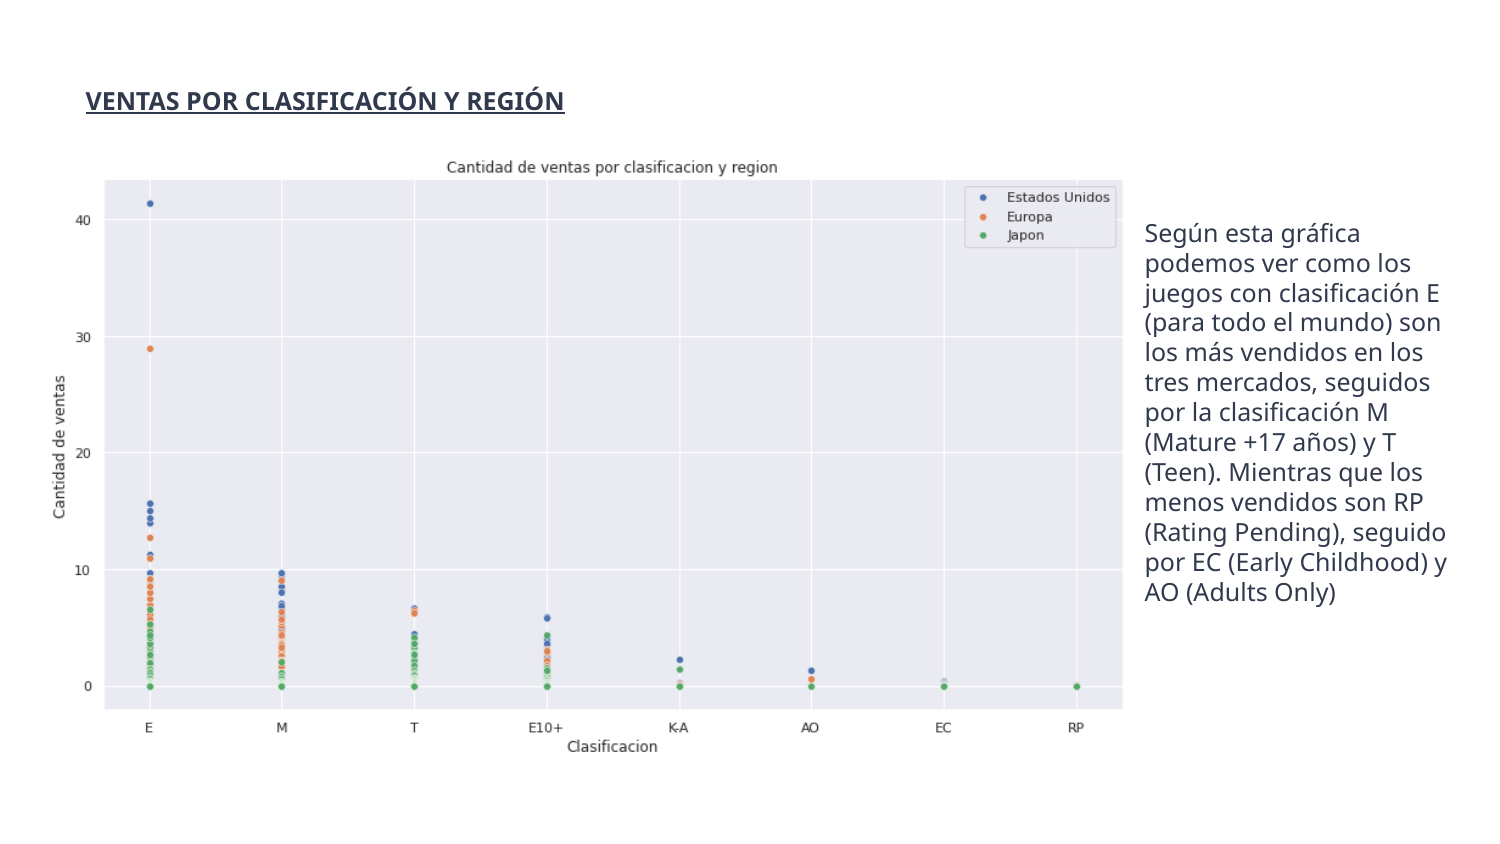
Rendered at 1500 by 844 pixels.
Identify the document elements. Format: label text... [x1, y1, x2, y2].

text_box VENTAS POR CLASIFICACIÓN Y REGIÓN [70, 59, 1084, 151]
picture [45, 152, 1130, 763]
text_box Según esta gráfica podemos ver como los juegos con clasificación E (para todo el mundo) son los más vendidos en los tres mercados, seguidos por la clasificación M (Mature +17 años) y T (Teen). Mientras que los menos vendidos son RP (Rating Pending), seguido por EC (Early Childhood) y AO (Adults Only) [1133, 202, 1477, 622]
